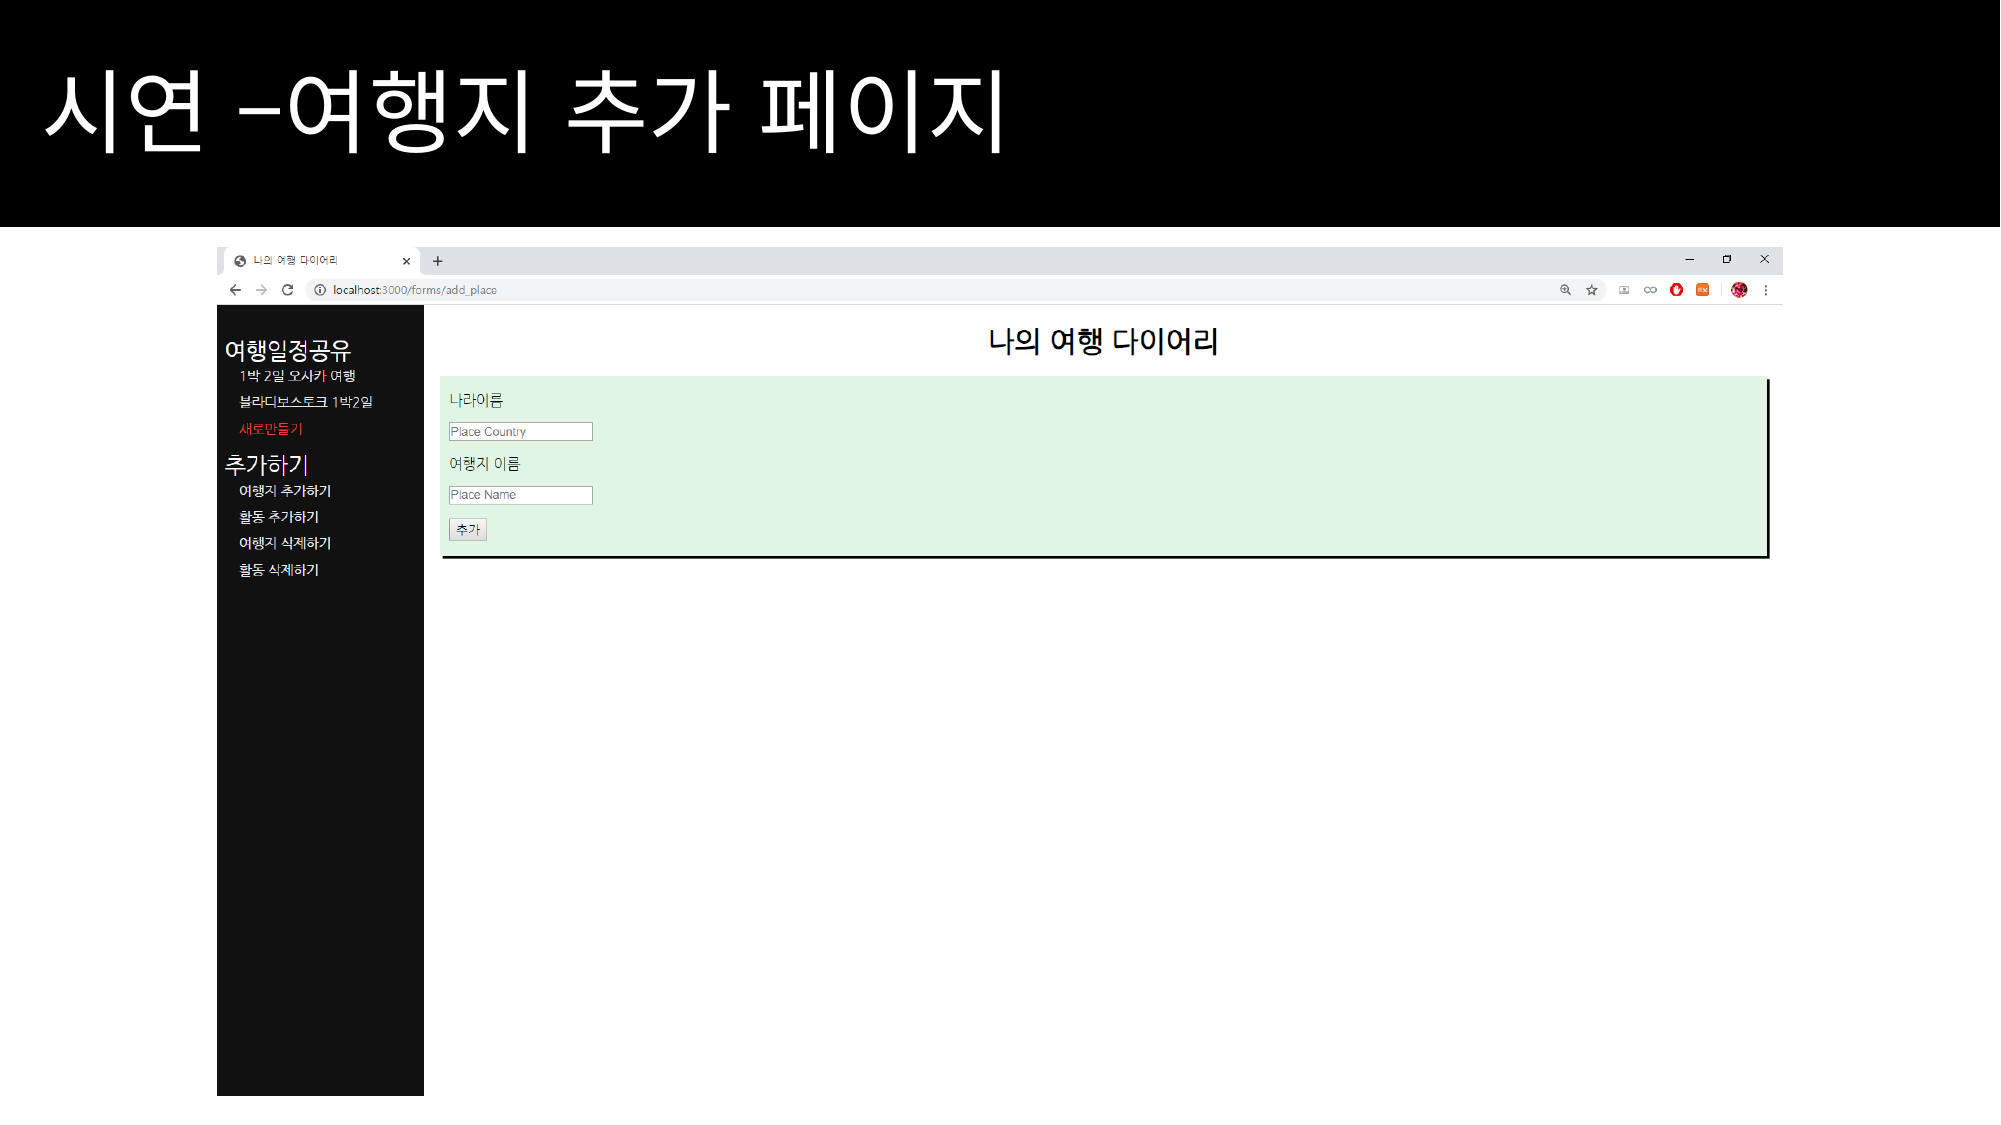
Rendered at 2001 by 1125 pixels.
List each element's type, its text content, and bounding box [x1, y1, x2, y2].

picture [217, 247, 1783, 1096]
text_box [0, 0, 2000, 227]
title 시연 –여행지 추가 페이지 [26, 52, 1335, 174]
